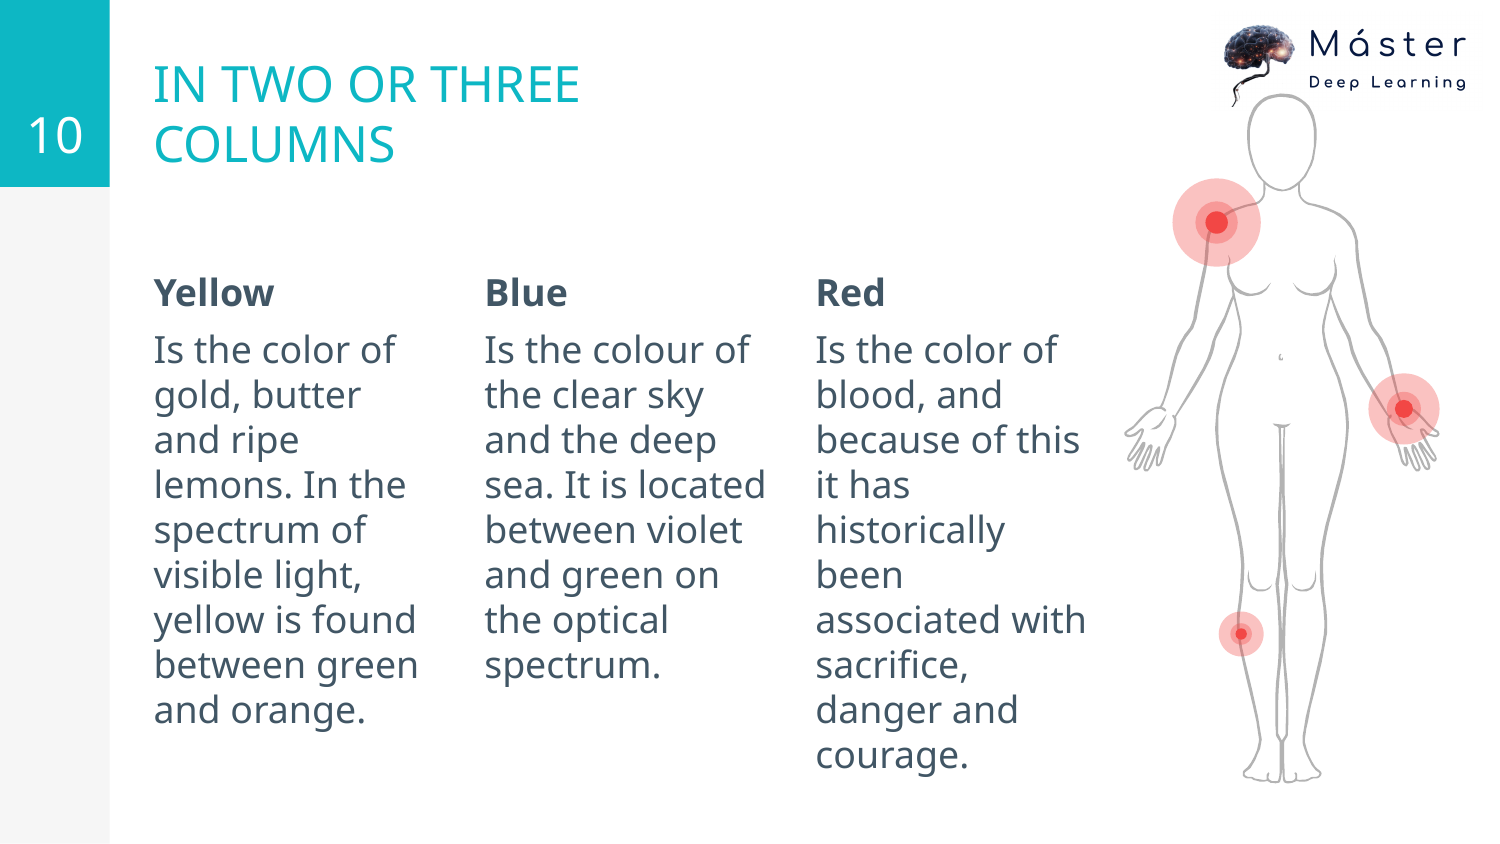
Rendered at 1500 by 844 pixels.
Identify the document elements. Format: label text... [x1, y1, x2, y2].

list Yellow Is the color of gold, butter and ripe lemons. In the spectrum of visible light, yellow is found between green and orange. [138, 253, 454, 783]
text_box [1218, 611, 1264, 657]
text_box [1172, 178, 1262, 267]
list Red Is the color of blood, and because of this it has historically been associated with sacrifice, danger and courage. [800, 253, 1116, 783]
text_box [1124, 93, 1440, 784]
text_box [1368, 373, 1440, 445]
title IN TWO OR THREE COLUMNS [138, 0, 722, 188]
slide_number 10 [0, 0, 110, 187]
list Blue Is the colour of the clear sky and the deep sea. It is located between violet and green on the optical spectrum. [469, 253, 785, 783]
picture [1211, 11, 1483, 111]
